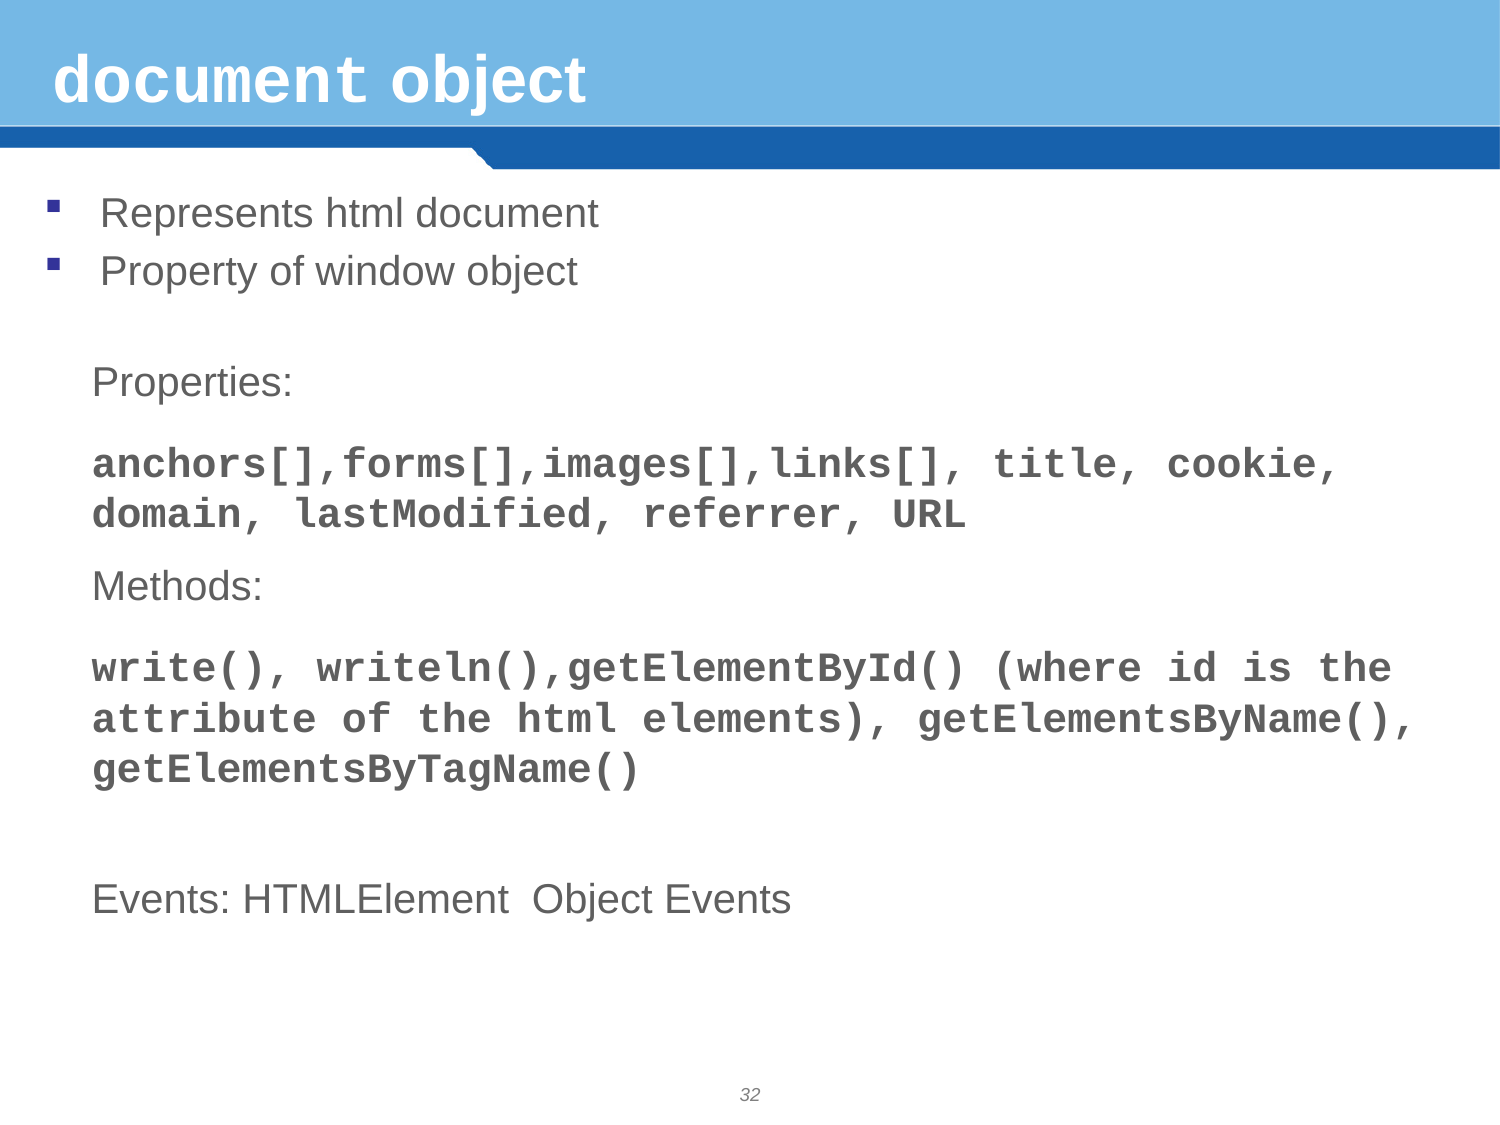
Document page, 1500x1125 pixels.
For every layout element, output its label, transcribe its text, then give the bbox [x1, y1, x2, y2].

slide_number 32 [574, 1074, 926, 1115]
text_box Represents html document Property of window object [29, 184, 1380, 327]
picture [0, 0, 1500, 188]
text_box Properties: anchors[],forms[],images[],links[], title, cookie, domain, lastModified, referrer, URL Methods: write(), writeln(),getElementById() (where id is the attribute of the html elements), getElementsByName(), getElementsByTagName() Events: HTMLElement Object Events [76, 346, 1436, 1011]
text_box document object [37, 12, 1388, 138]
